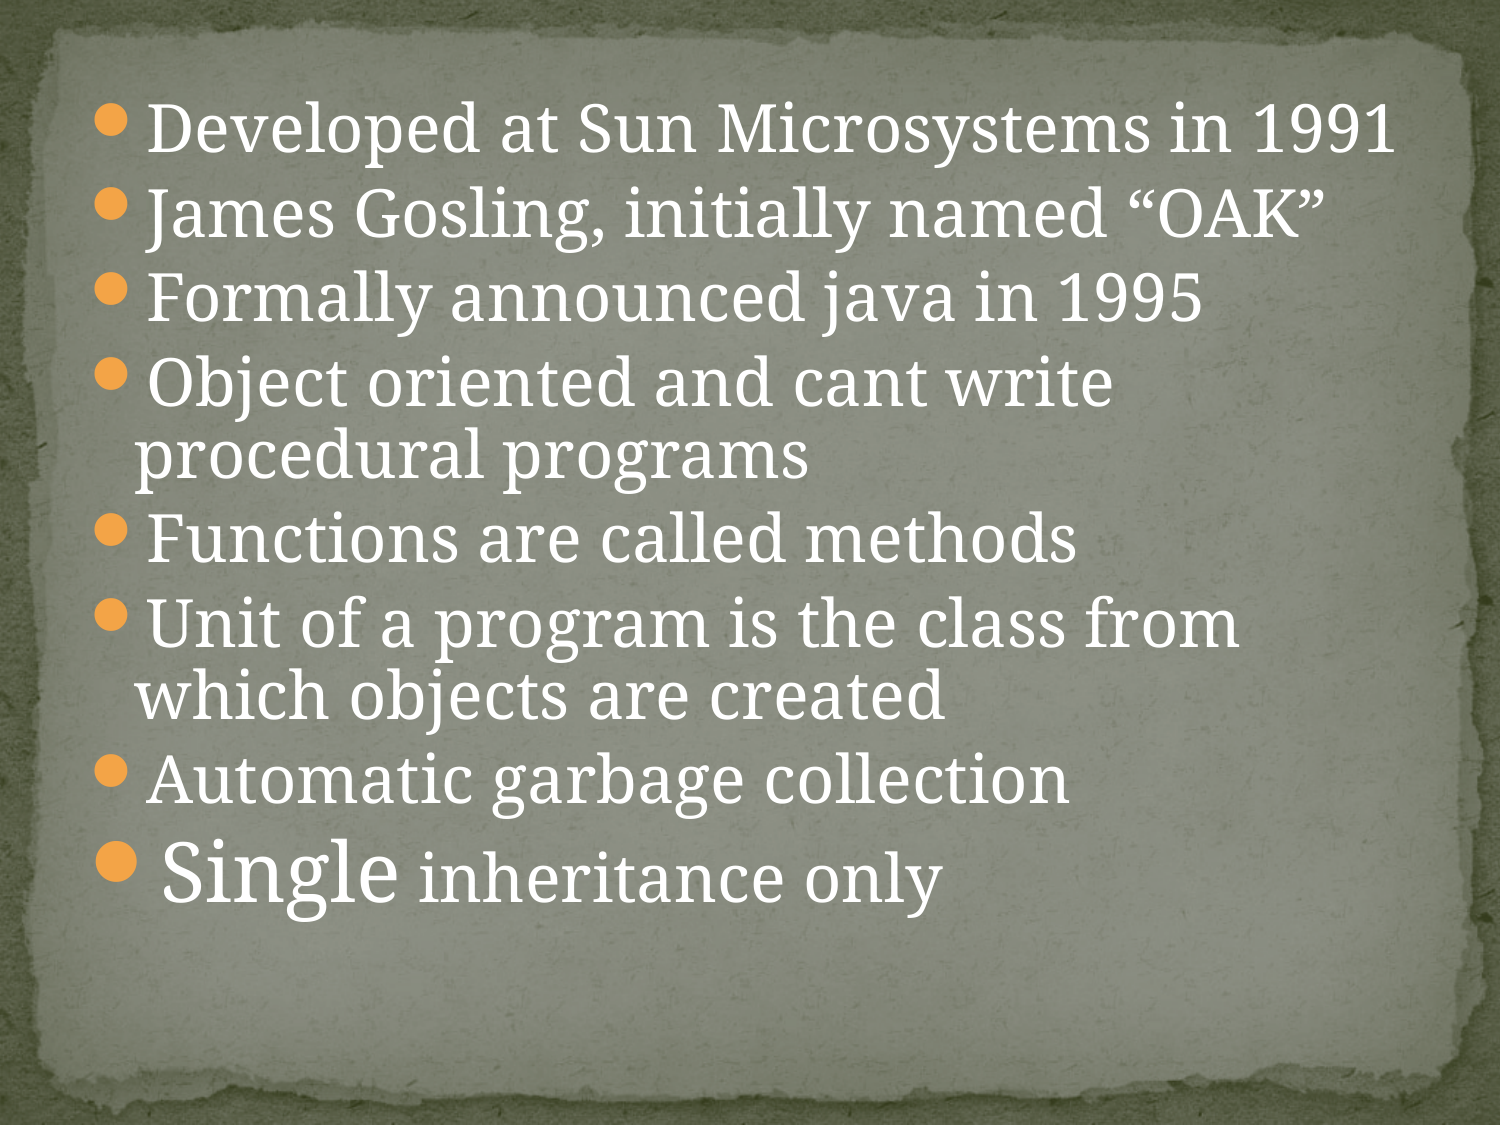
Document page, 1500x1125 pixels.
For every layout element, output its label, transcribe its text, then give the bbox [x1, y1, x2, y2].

list Developed at Sun Microsystems in 1991 James Gosling, initially named “OAK” Formally announced java in 1995 Object oriented and cant write procedural programs Functions are called methods Unit of a program is the class from which objects are created Automatic garbage collection Single inheritance only [75, 87, 1425, 1005]
